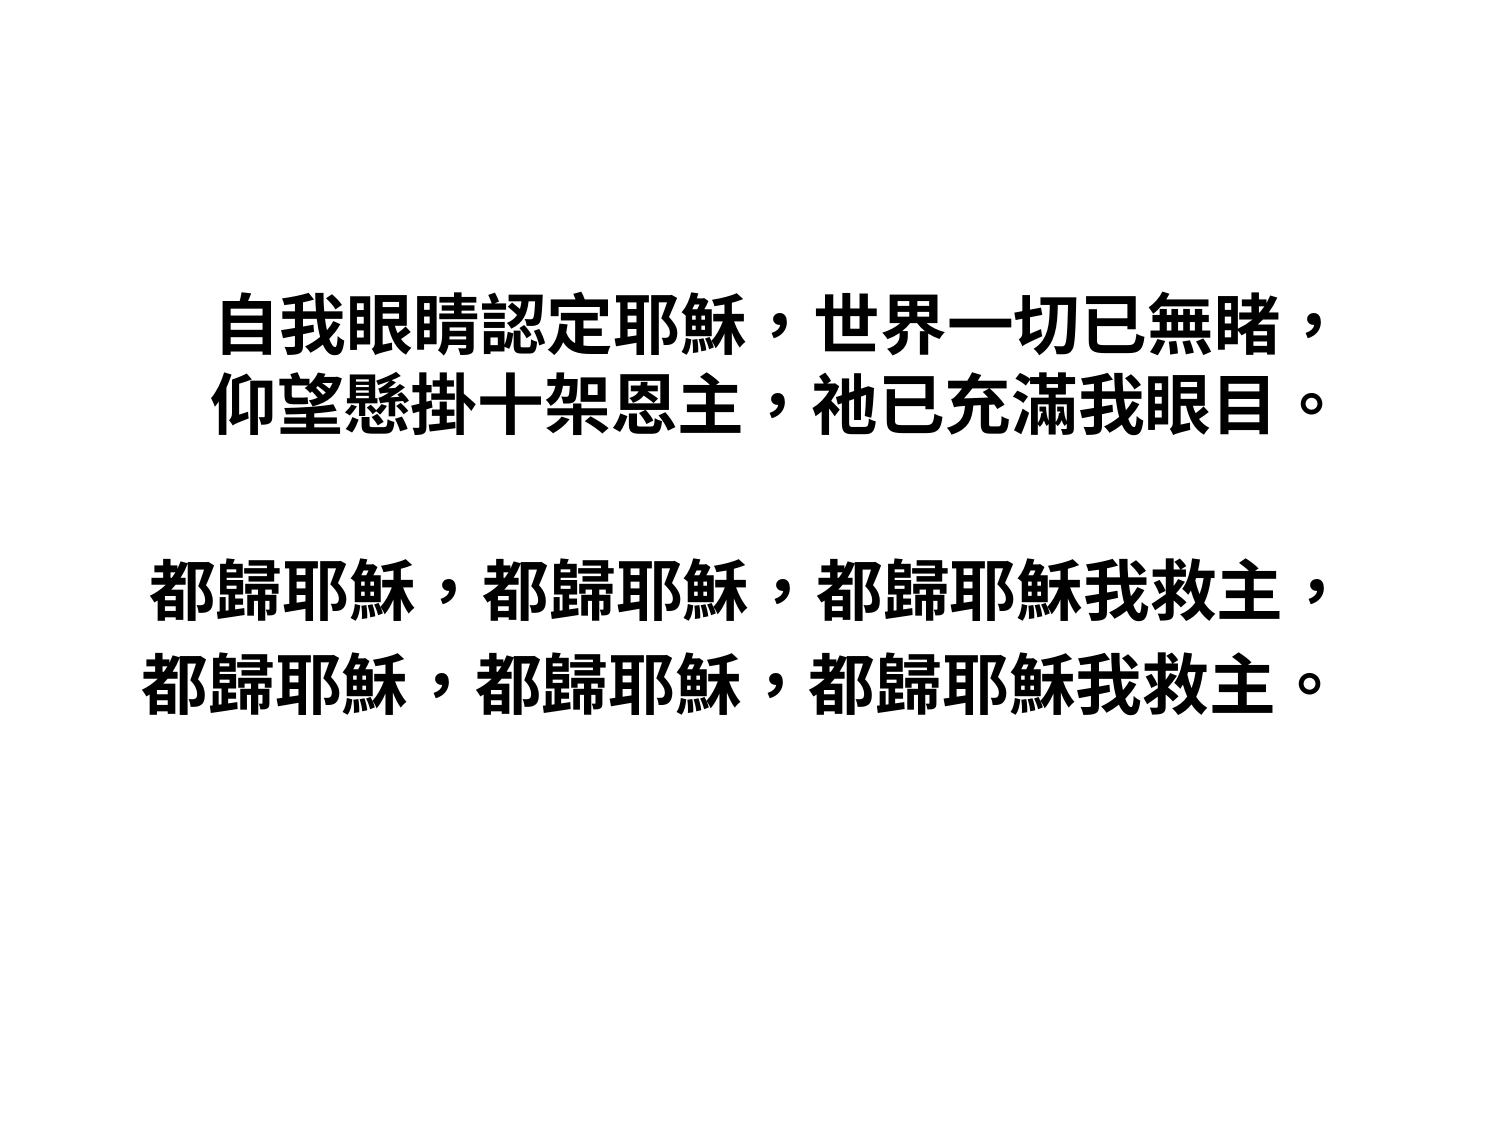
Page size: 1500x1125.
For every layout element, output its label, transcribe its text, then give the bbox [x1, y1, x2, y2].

list 自我眼睛認定耶穌，世界一切已無睹， 仰望懸掛十架恩主，祂已充滿我眼目。 都歸耶穌，都歸耶穌，都歸耶穌我救主， 都歸耶穌，都歸耶穌，都歸耶穌我救主。 [75, 275, 1425, 1018]
